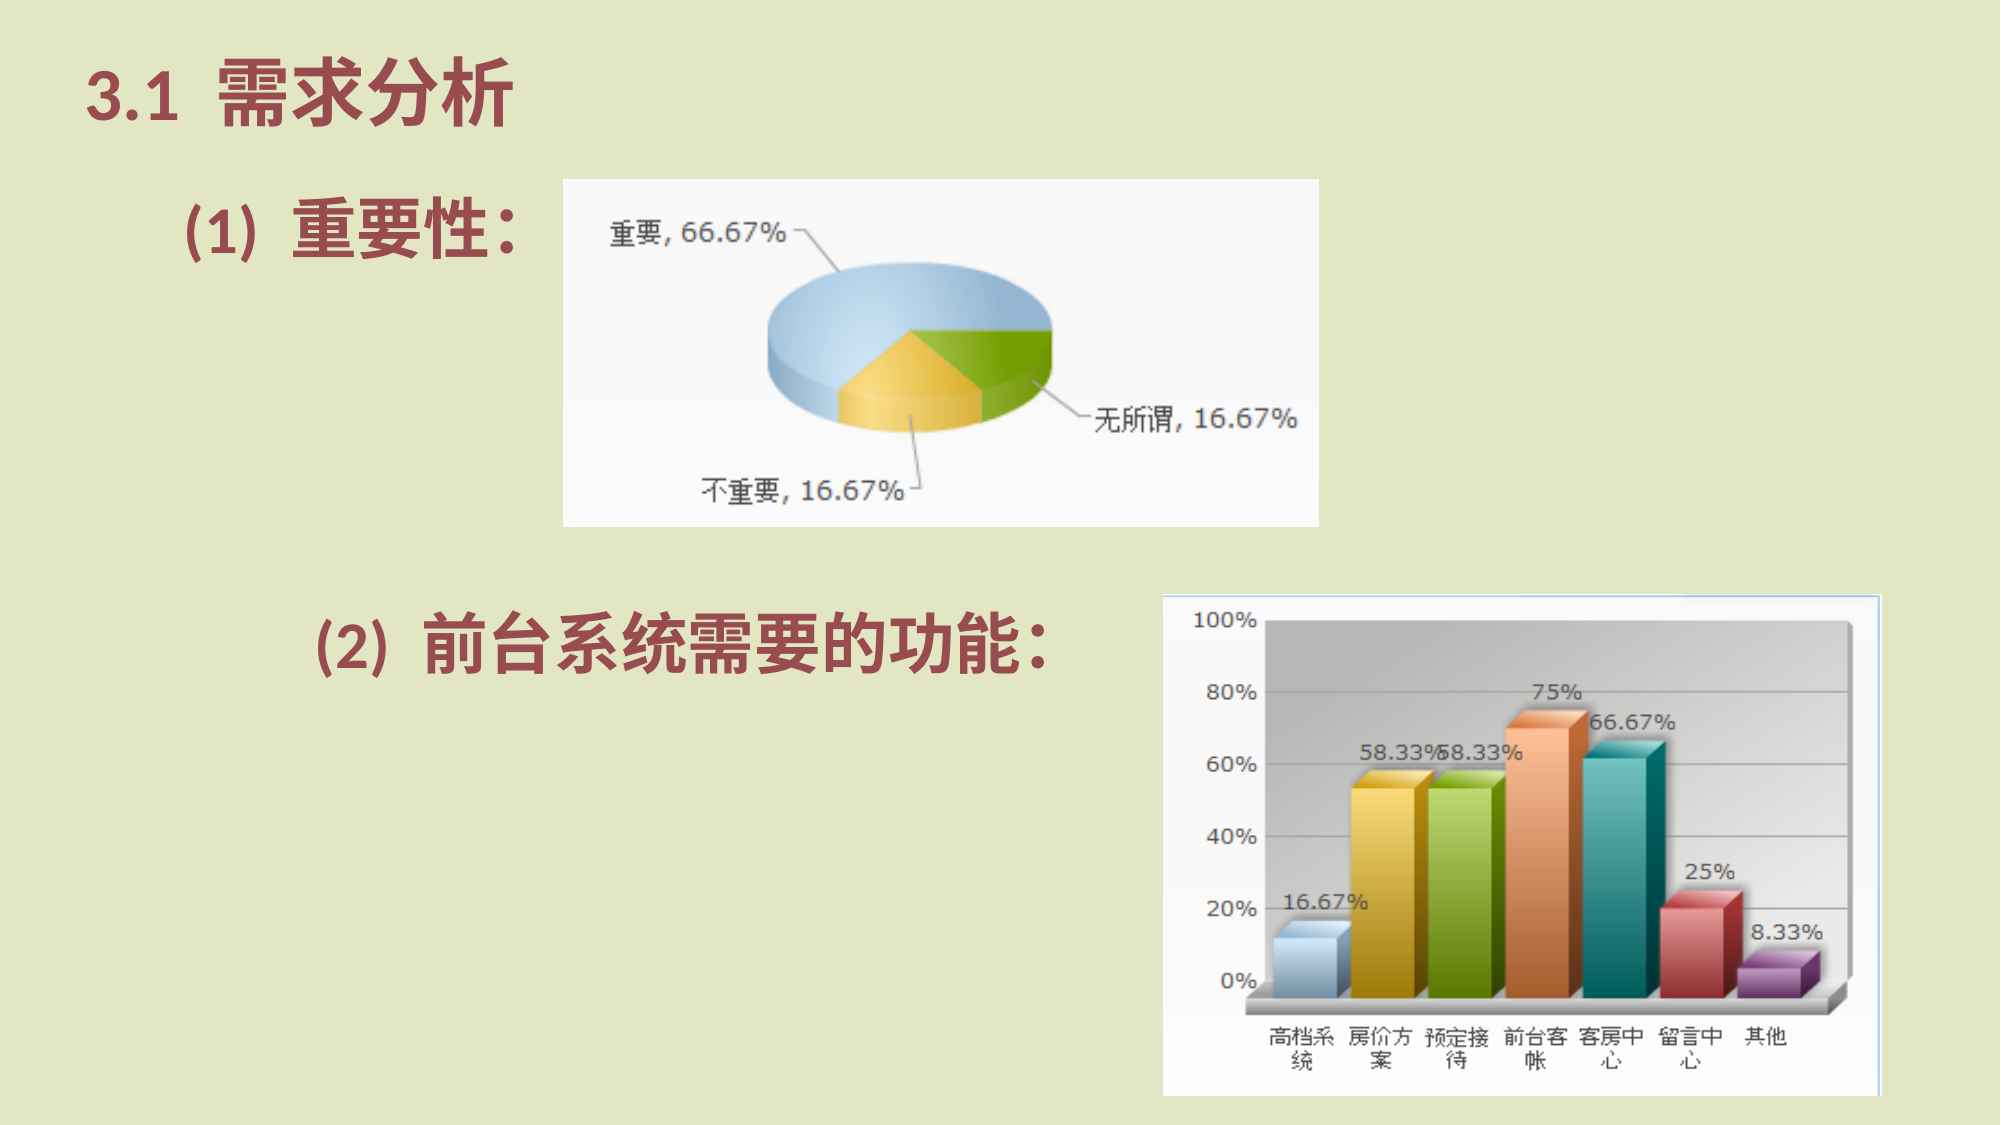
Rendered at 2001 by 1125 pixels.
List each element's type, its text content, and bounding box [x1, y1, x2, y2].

picture [1163, 594, 1882, 1096]
text_box (2) 前台系统需要的功能： [300, 594, 1118, 689]
picture [563, 179, 1319, 527]
text_box (1) 重要性： [154, 179, 563, 275]
text_box 3.1 需求分析 [37, 37, 563, 143]
